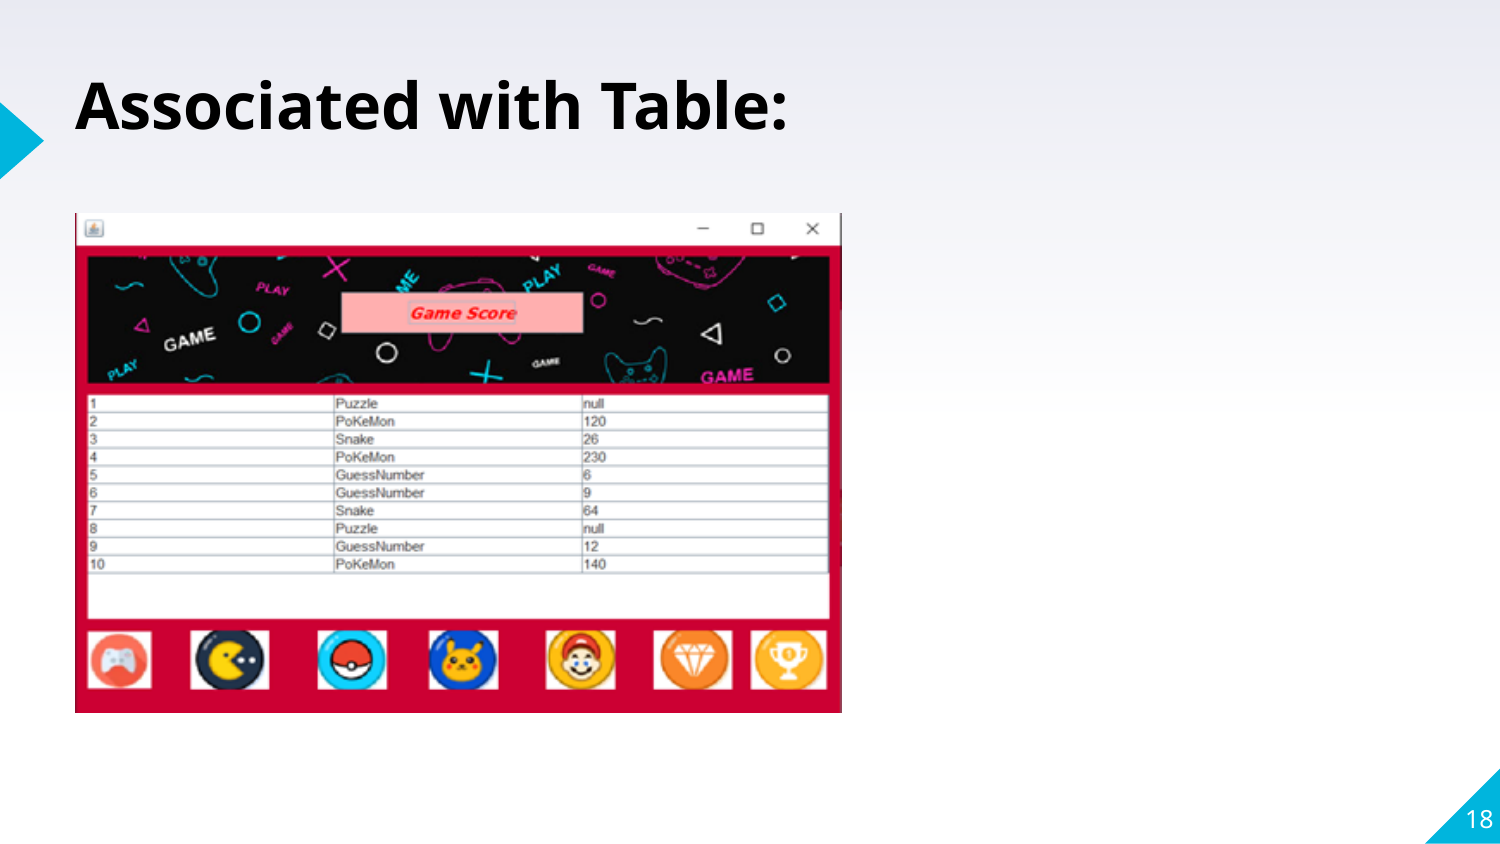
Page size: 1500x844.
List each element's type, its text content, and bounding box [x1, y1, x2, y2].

picture [74, 213, 842, 713]
title Associated with Table: [75, 53, 1001, 225]
slide_number 18 [1418, 760, 1494, 838]
